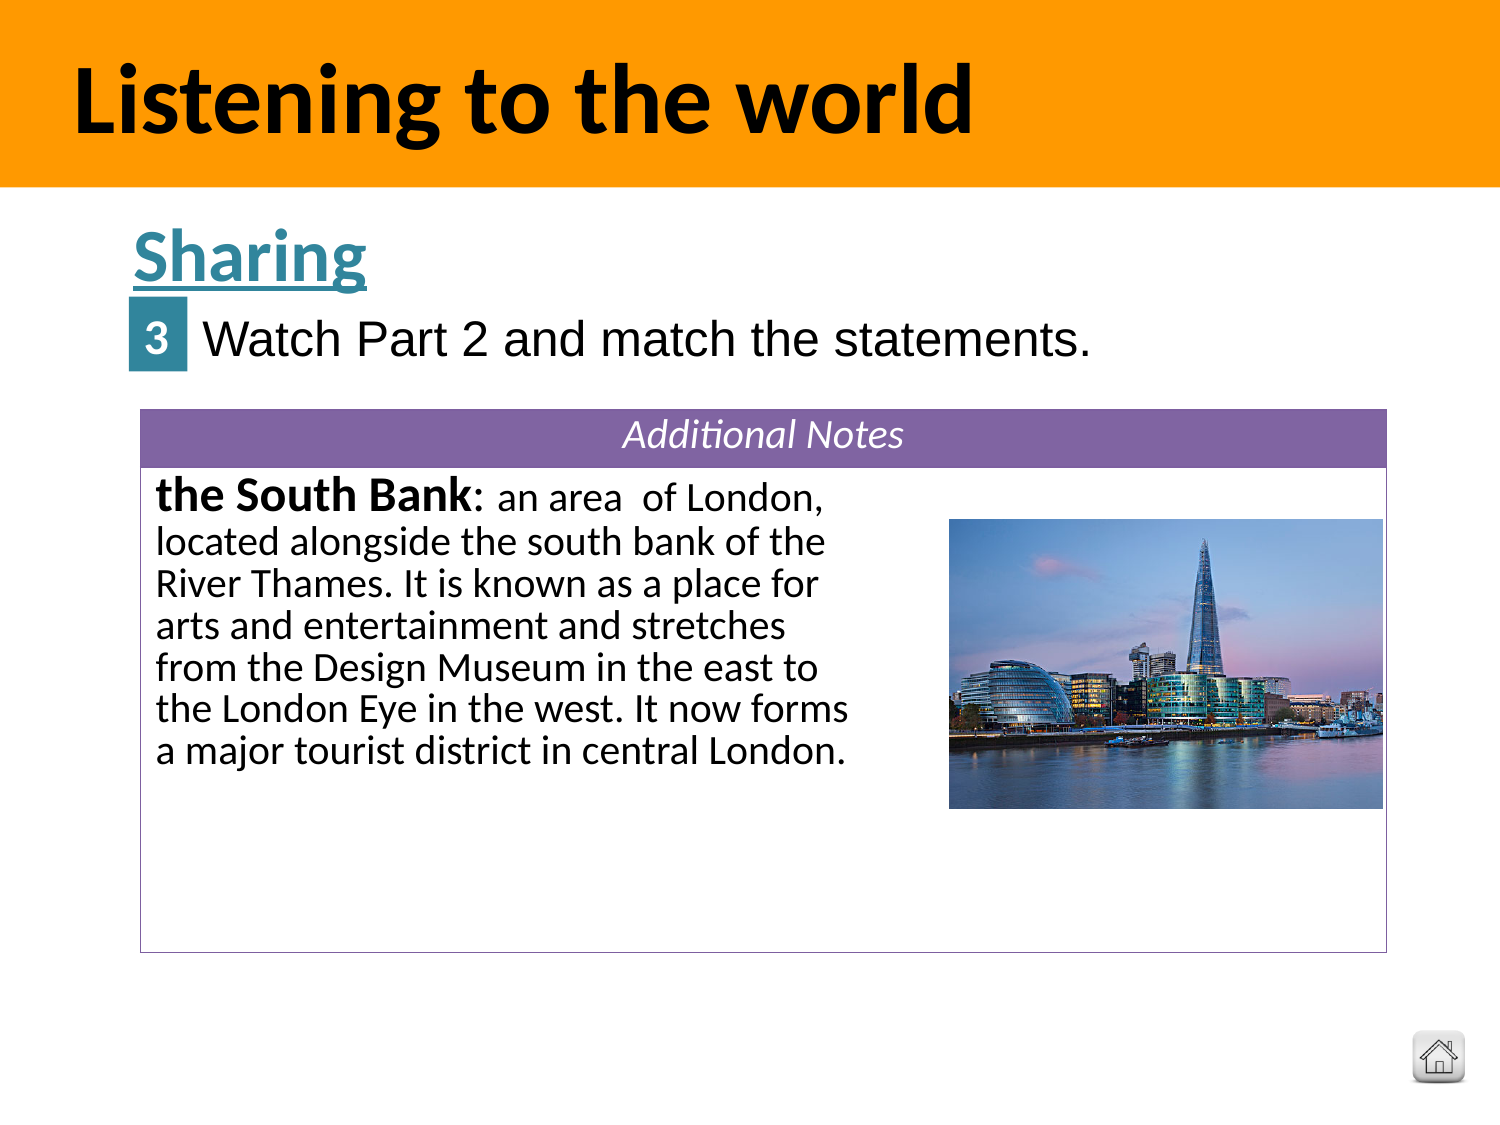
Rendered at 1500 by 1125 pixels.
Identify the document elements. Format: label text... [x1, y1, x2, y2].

text_box Listening to the world [0, 0, 1500, 190]
table_cell [891, 468, 1386, 952]
table_header Additional Notes [141, 411, 1386, 466]
text_box Sharing [118, 199, 383, 304]
picture [948, 519, 1383, 809]
table_cell the South Bank: an area of London, located alongside the south bank of the River Thames. It is known as a place for arts and entertainment and stretches from the Design Museum in the east to the London Eye in the west. It now forms a major tourist district in central London. [141, 468, 891, 952]
picture [1399, 1019, 1477, 1097]
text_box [128, 296, 1290, 376]
